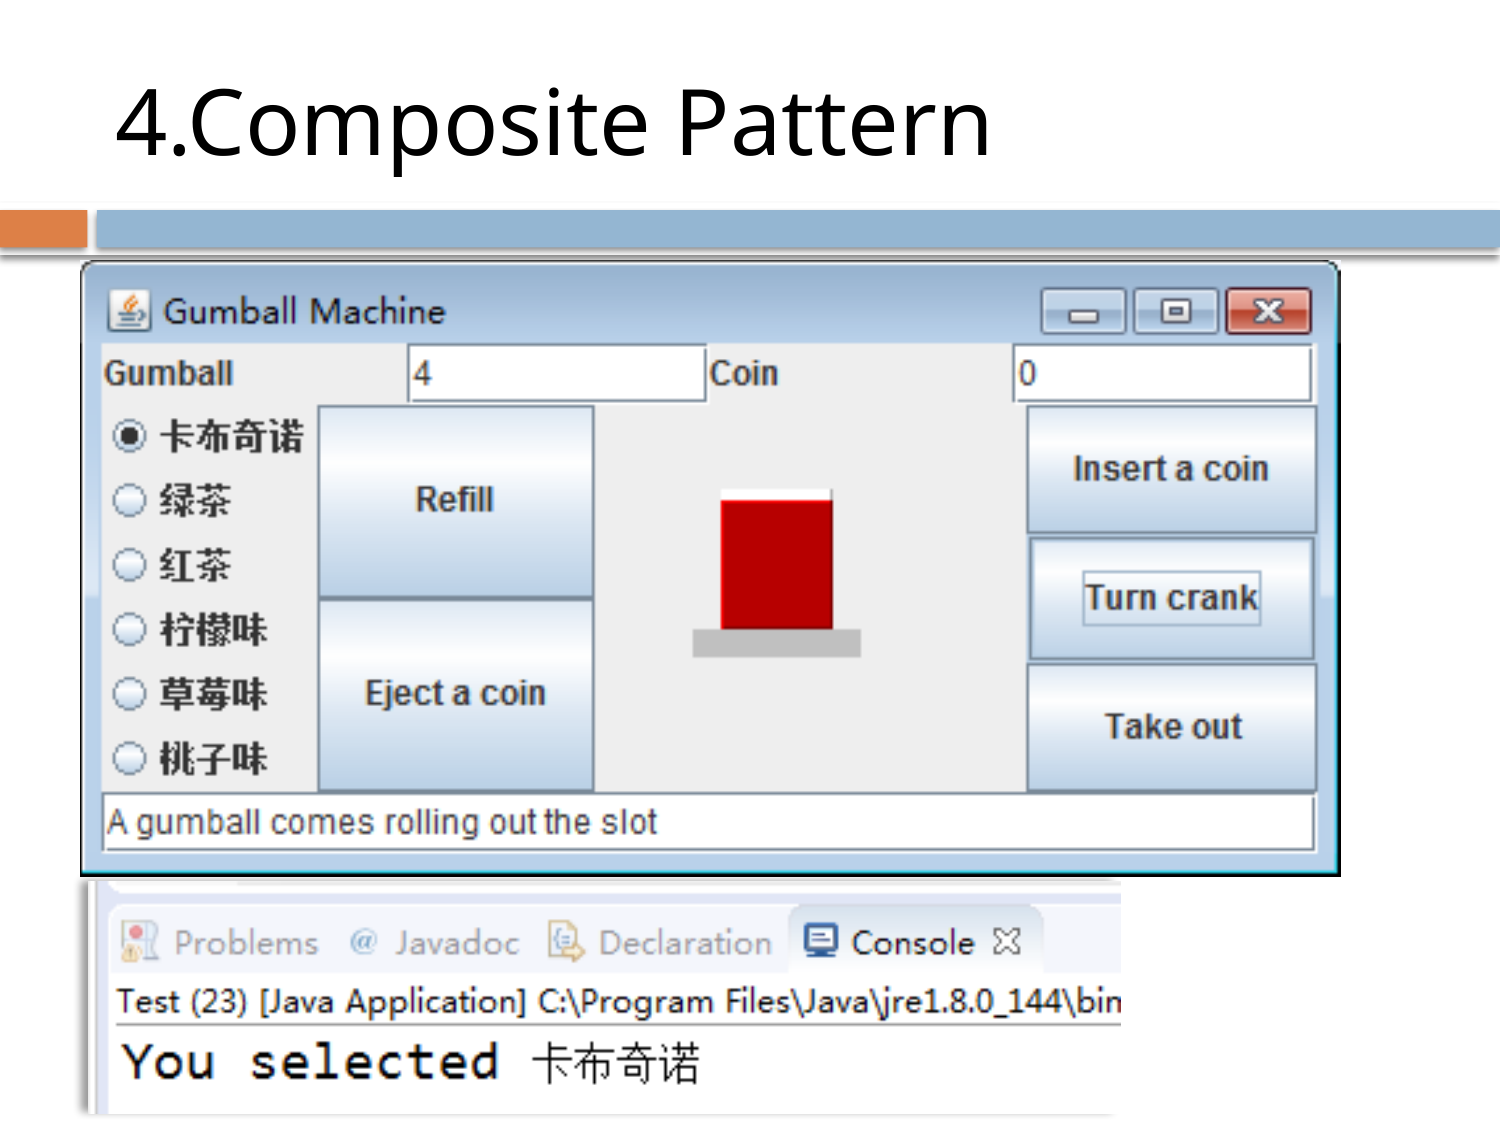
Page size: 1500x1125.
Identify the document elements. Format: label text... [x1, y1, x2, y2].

title 4.Composite Pattern [100, 37, 1438, 200]
picture [88, 881, 1122, 1114]
picture [79, 260, 1341, 878]
